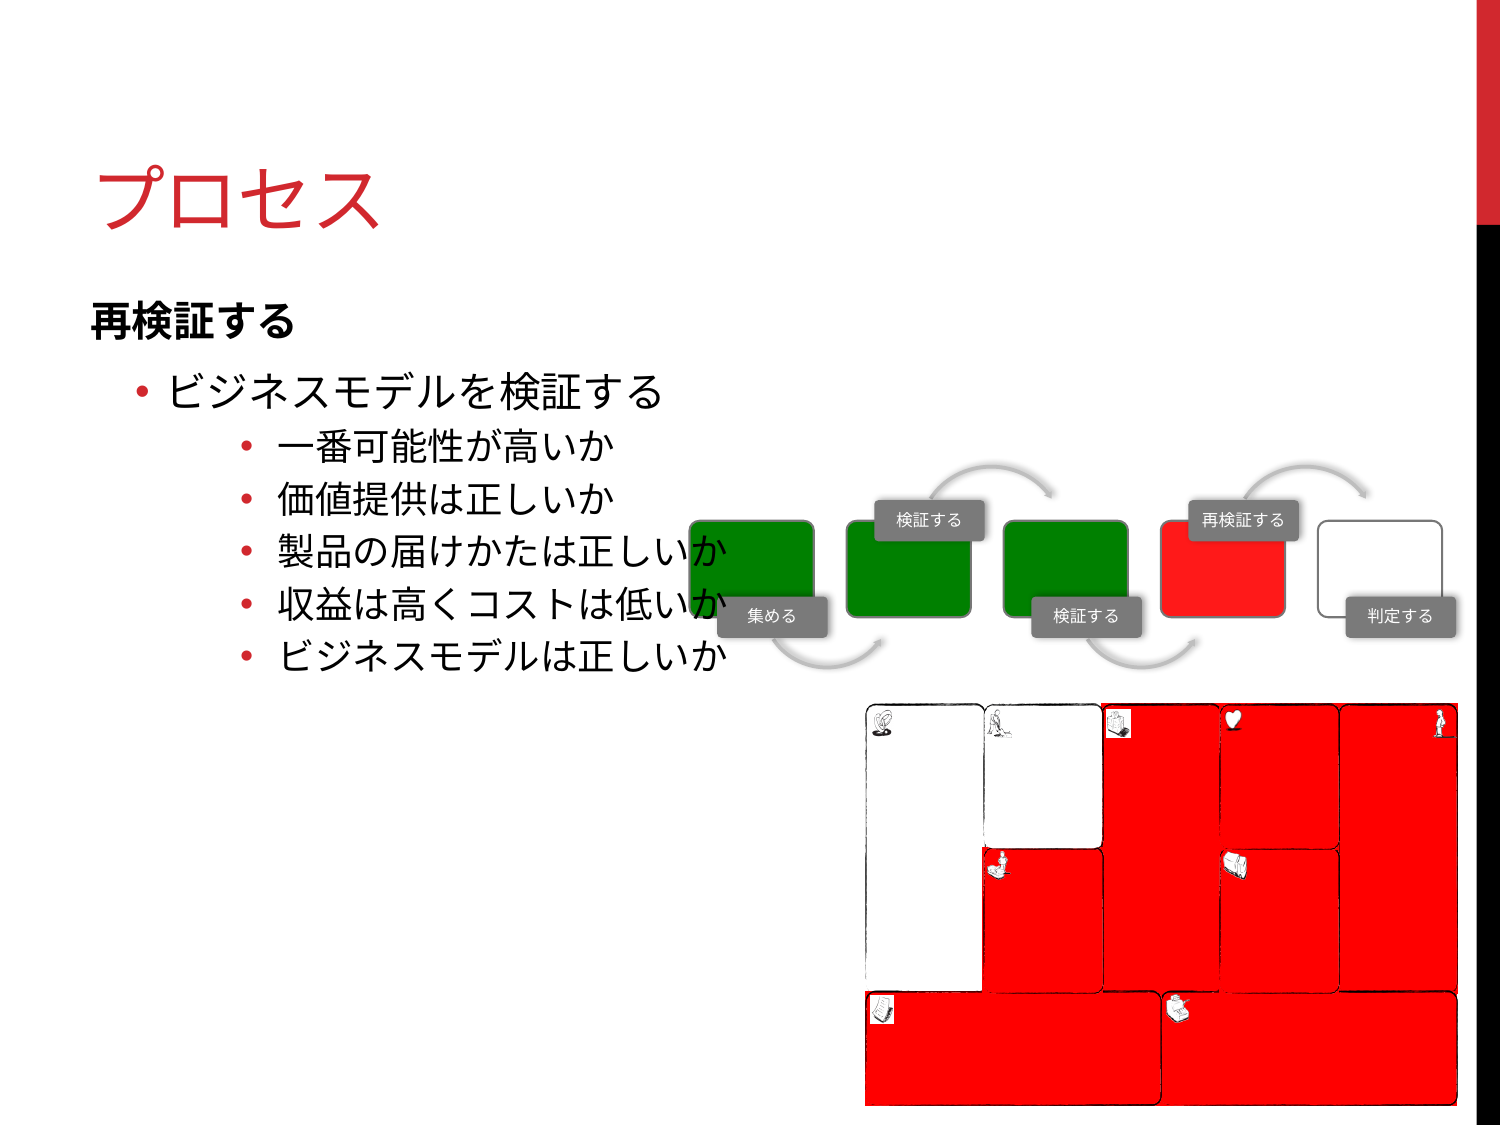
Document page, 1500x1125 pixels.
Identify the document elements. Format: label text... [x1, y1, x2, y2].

title プロセス [75, 25, 1025, 250]
list 再検証する ビジネスモデルを検証する 一番可能性が高いか 価値提供は正しいか 製品の届けかたは正しいか 収益は高くコストは低いか ビジネスモデルは正しいか [75, 287, 1325, 1005]
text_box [689, 461, 1457, 673]
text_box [863, 697, 1459, 1107]
